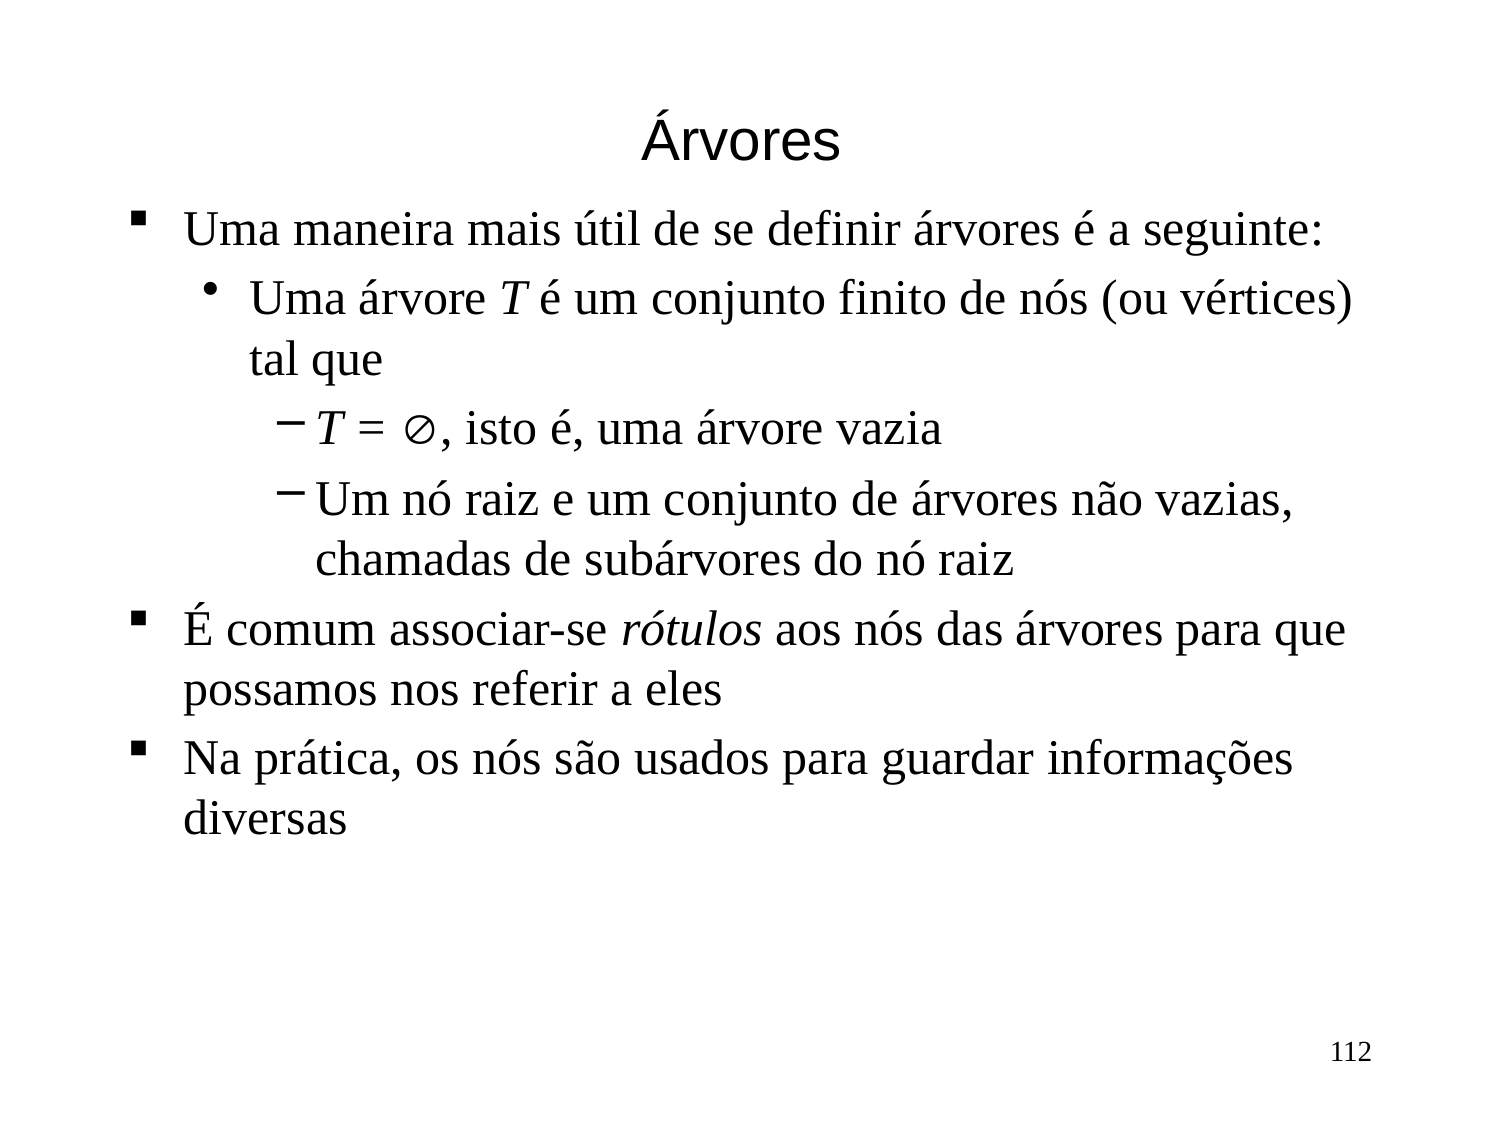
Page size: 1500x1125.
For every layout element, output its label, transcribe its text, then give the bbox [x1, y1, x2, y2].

title Árvores [112, 99, 1388, 175]
list Uma maneira mais útil de se definir árvores é a seguinte: Uma árvore T é um conjunto finito de nós (ou vértices) tal que T = , isto é, uma árvore vazia Um nó raiz e um conjunto de árvores não vazias, chamadas de subárvores do nó raiz É comum associar-se rótulos aos nós das árvores para que possamos nos referir a eles Na prática, os nós são usados para guardar informações diversas [112, 187, 1388, 1000]
slide_number 112 [1074, 1025, 1388, 1100]
